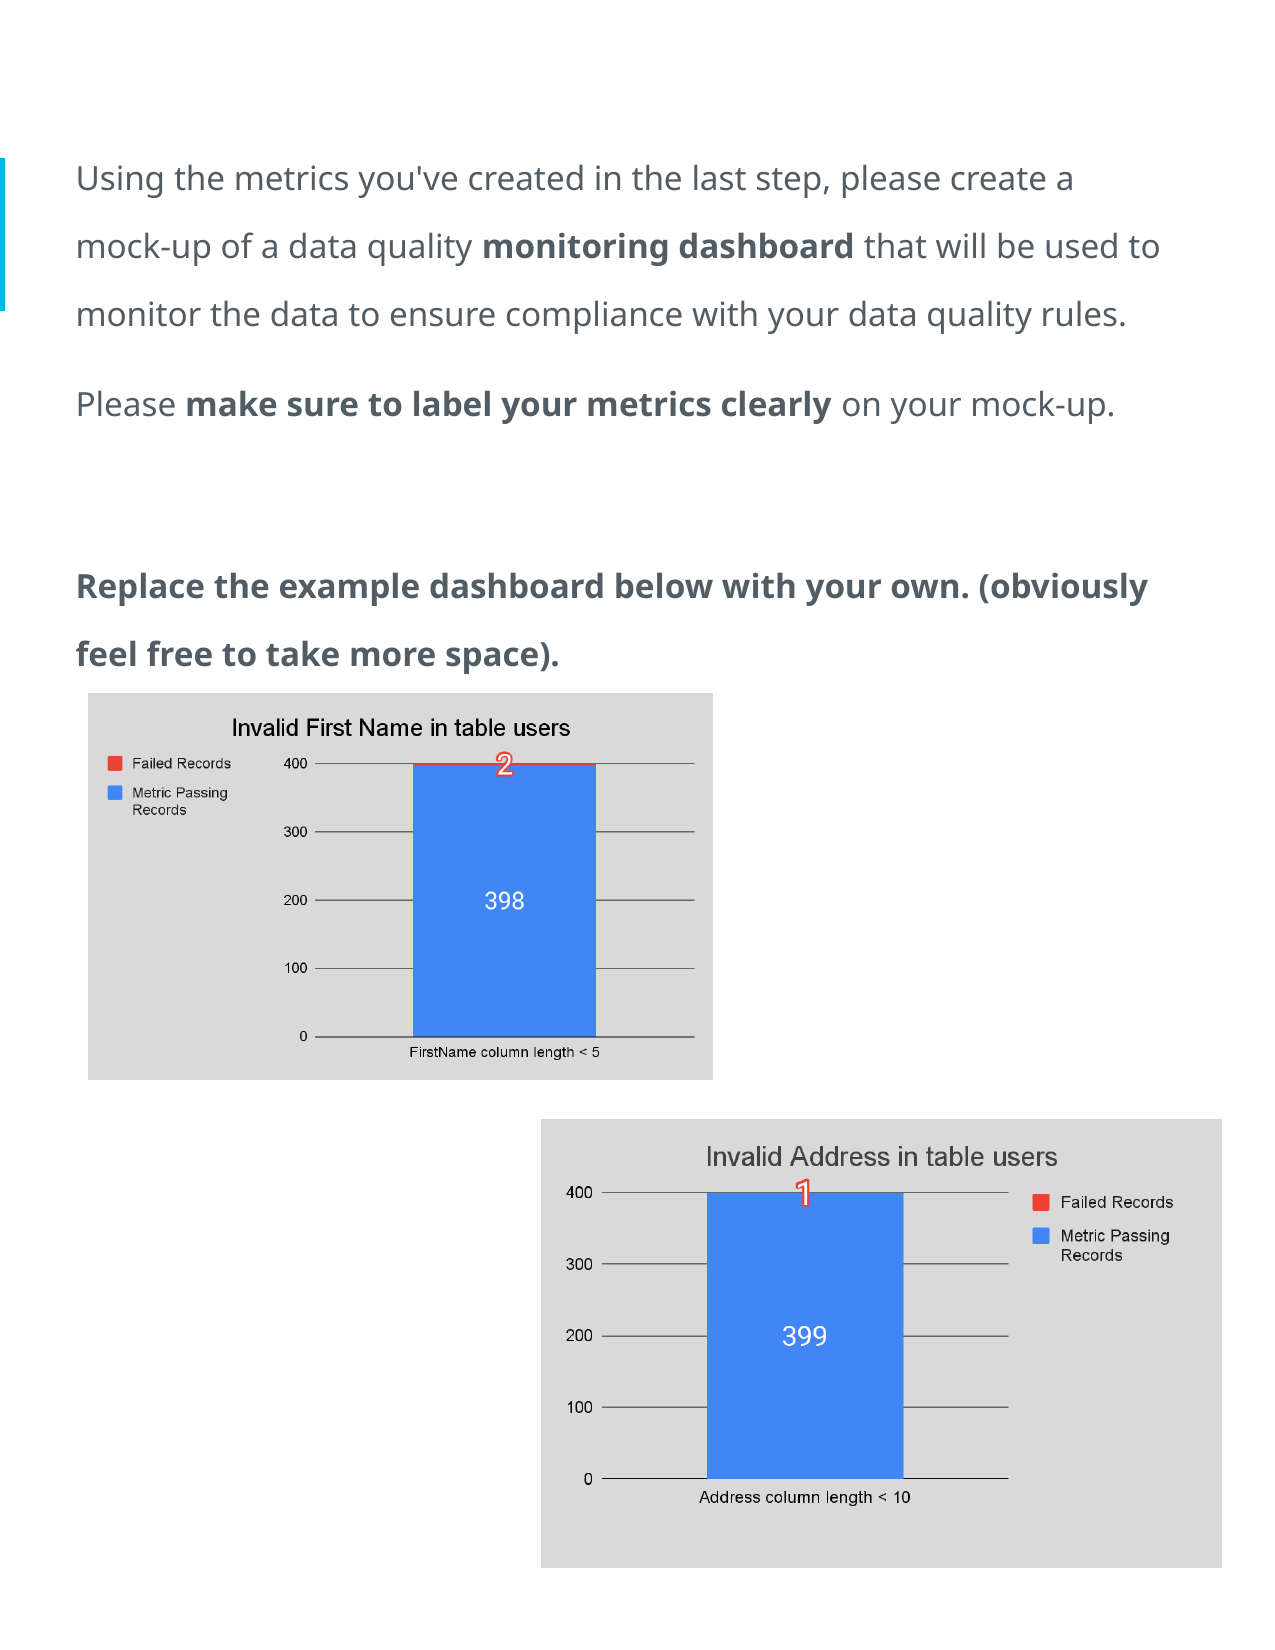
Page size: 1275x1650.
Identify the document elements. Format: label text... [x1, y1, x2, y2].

picture [540, 1119, 1223, 1569]
picture [88, 693, 713, 1080]
list Using the metrics you've created in the last step, please create a mock-up of a data quality monitoring dashboard that will be used to monitor the data to ensure compliance with your data quality rules. Please make sure to label your metrics clearly on your mock-up. Replace the example dashboard below with your own. (obviously feel free to take more space). [60, 114, 1195, 339]
